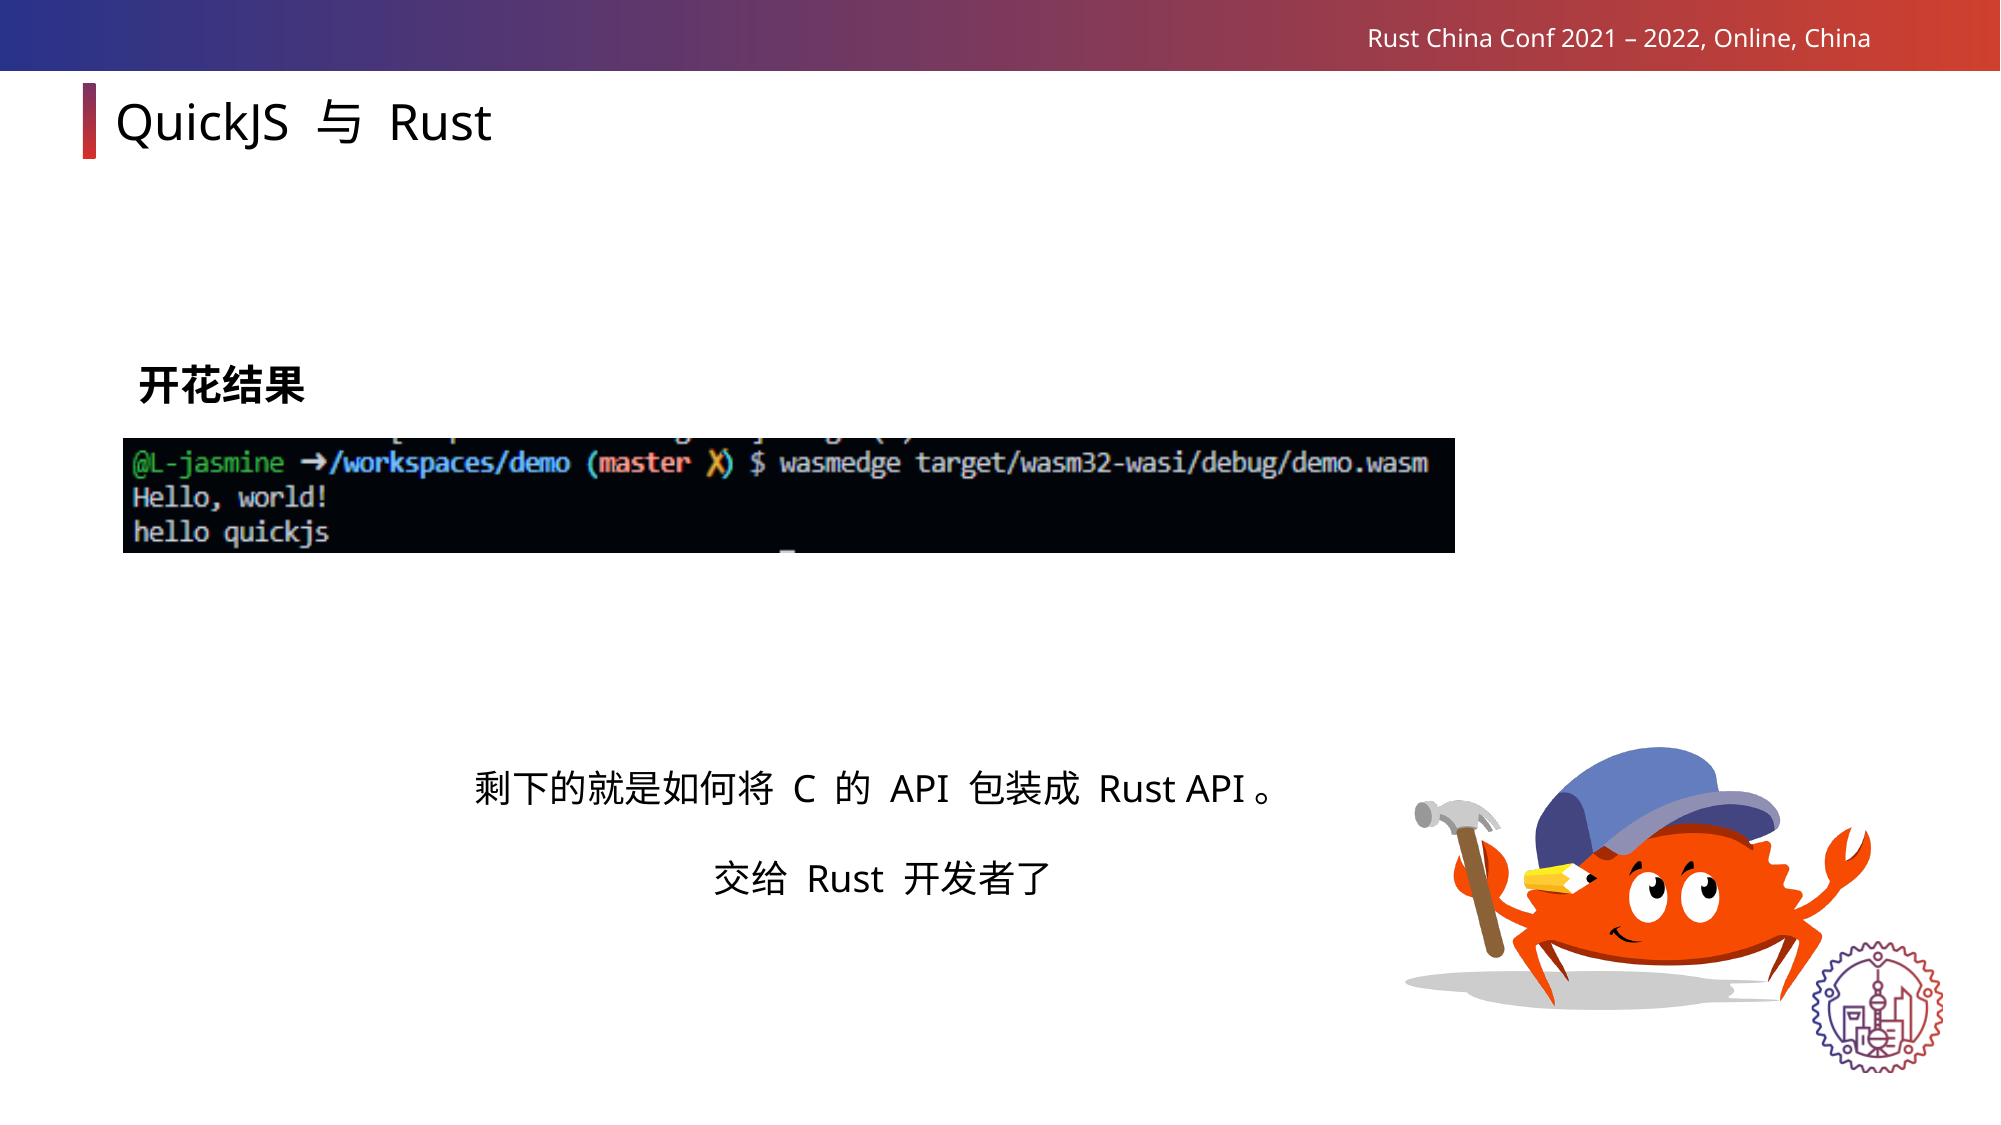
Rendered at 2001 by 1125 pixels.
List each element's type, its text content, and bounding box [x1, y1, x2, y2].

text_box 开花结果 [123, 351, 1371, 417]
text_box [82, 82, 96, 160]
text_box QuickJS 与 Rust [100, 83, 521, 158]
text_box 剩下的就是如何将 C 的 API 包装成 Rust API。 交给 Rust 开发者了 [460, 712, 1307, 908]
picture [123, 438, 1455, 553]
picture [1405, 747, 1871, 1010]
